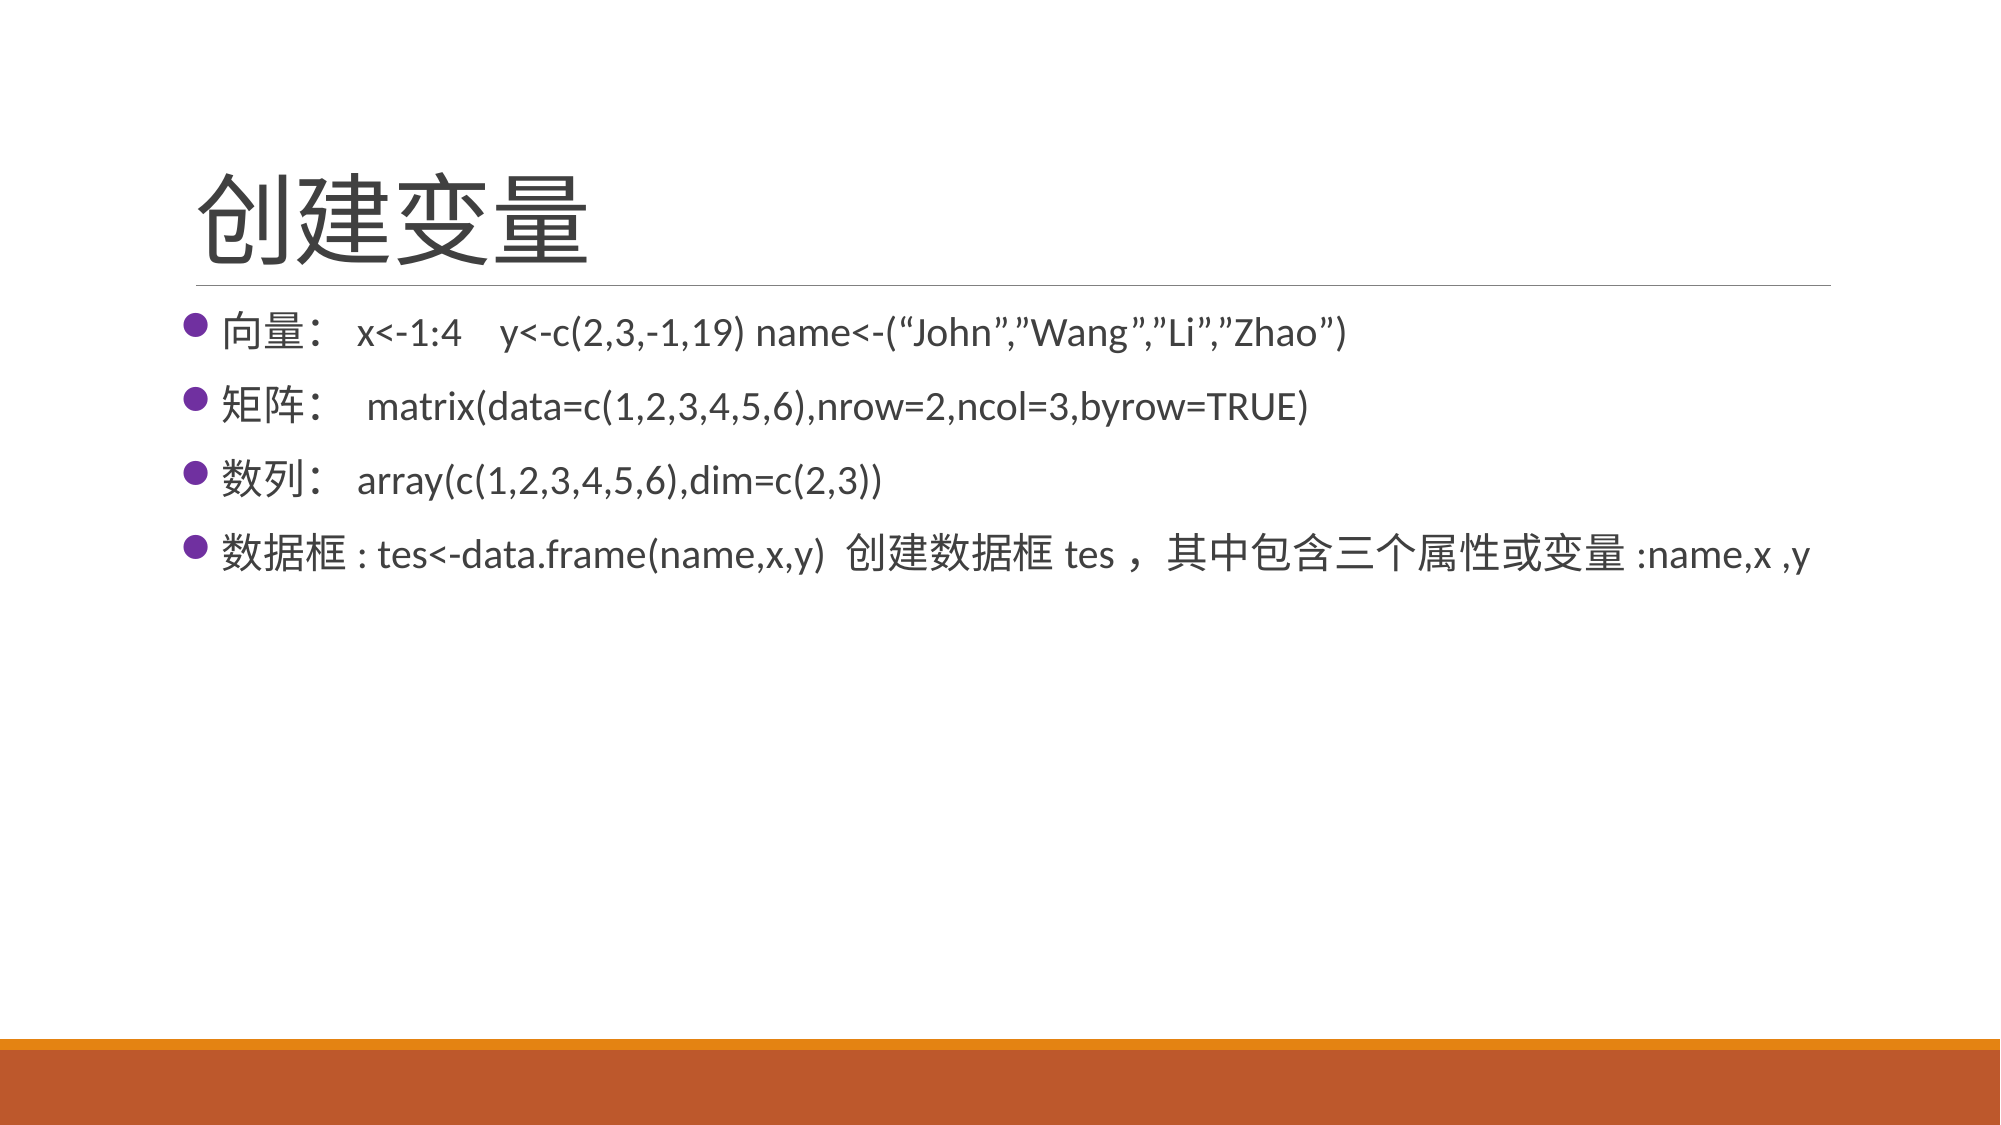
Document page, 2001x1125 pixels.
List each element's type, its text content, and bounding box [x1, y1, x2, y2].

title 创建变量 [180, 47, 1830, 285]
list 向量：x<-1:4 y<-c(2,3,-1,19) name<-(“John”,”Wang”,”Li”,”Zhao”) 矩阵： matrix(data=c(1,2,3,4,5,6),nrow=2,ncol=3,byrow=TRUE) 数列：array(c(1,2,3,4,5,6),dim=c(2,3)) 数据框: tes<-data.frame(name,x,y) 创建数据框tes，其中包含三个属性或变量:name,x ,y [180, 302, 1830, 963]
